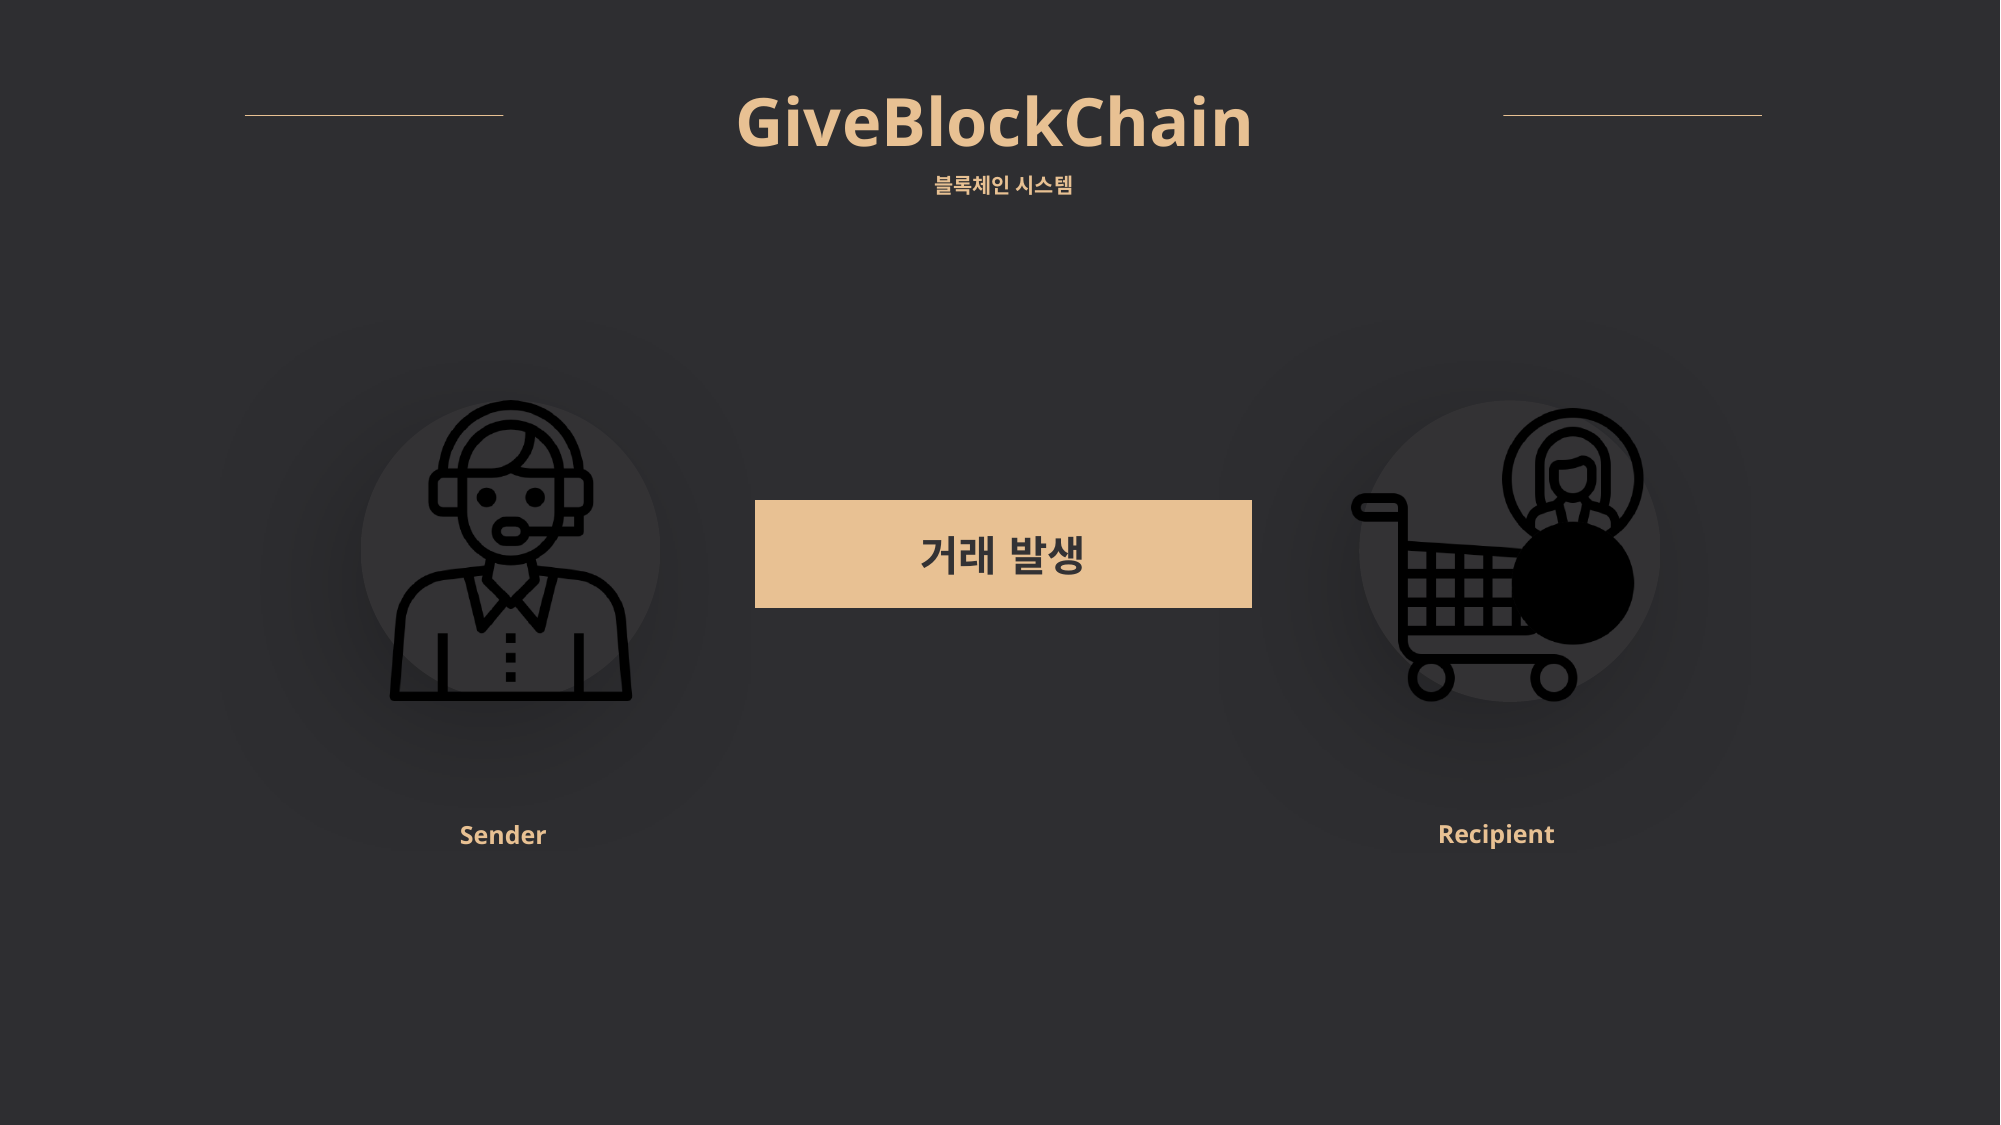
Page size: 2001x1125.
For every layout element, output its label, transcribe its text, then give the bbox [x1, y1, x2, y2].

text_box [1345, 400, 1661, 706]
text_box GiveBlockChain 블록체인 시스템 [503, 32, 1504, 115]
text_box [360, 400, 661, 701]
text_box Sender [309, 796, 698, 857]
text_box GiveBlockChain 블록체인 시스템 [503, 116, 1504, 205]
text_box Recipient [1302, 796, 1691, 856]
text_box 거래 발생 [760, 506, 1246, 603]
